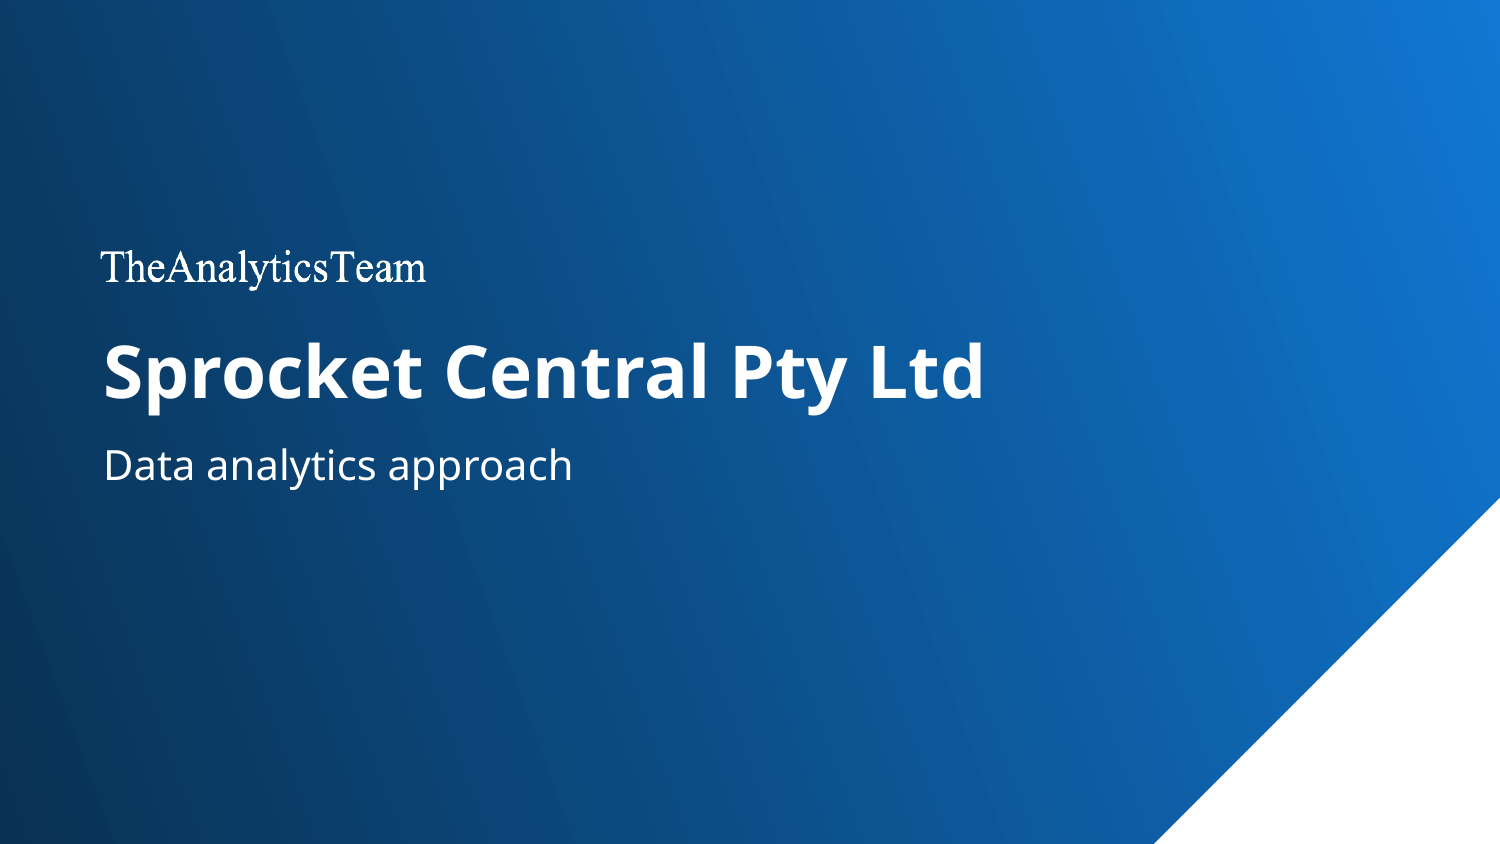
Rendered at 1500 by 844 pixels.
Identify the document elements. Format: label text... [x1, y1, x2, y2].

text_box [0, 0, 1500, 844]
text_box Data analytics approach [88, 423, 611, 511]
picture [100, 250, 427, 291]
text_box Sprocket Central Pty Ltd [88, 310, 1075, 537]
